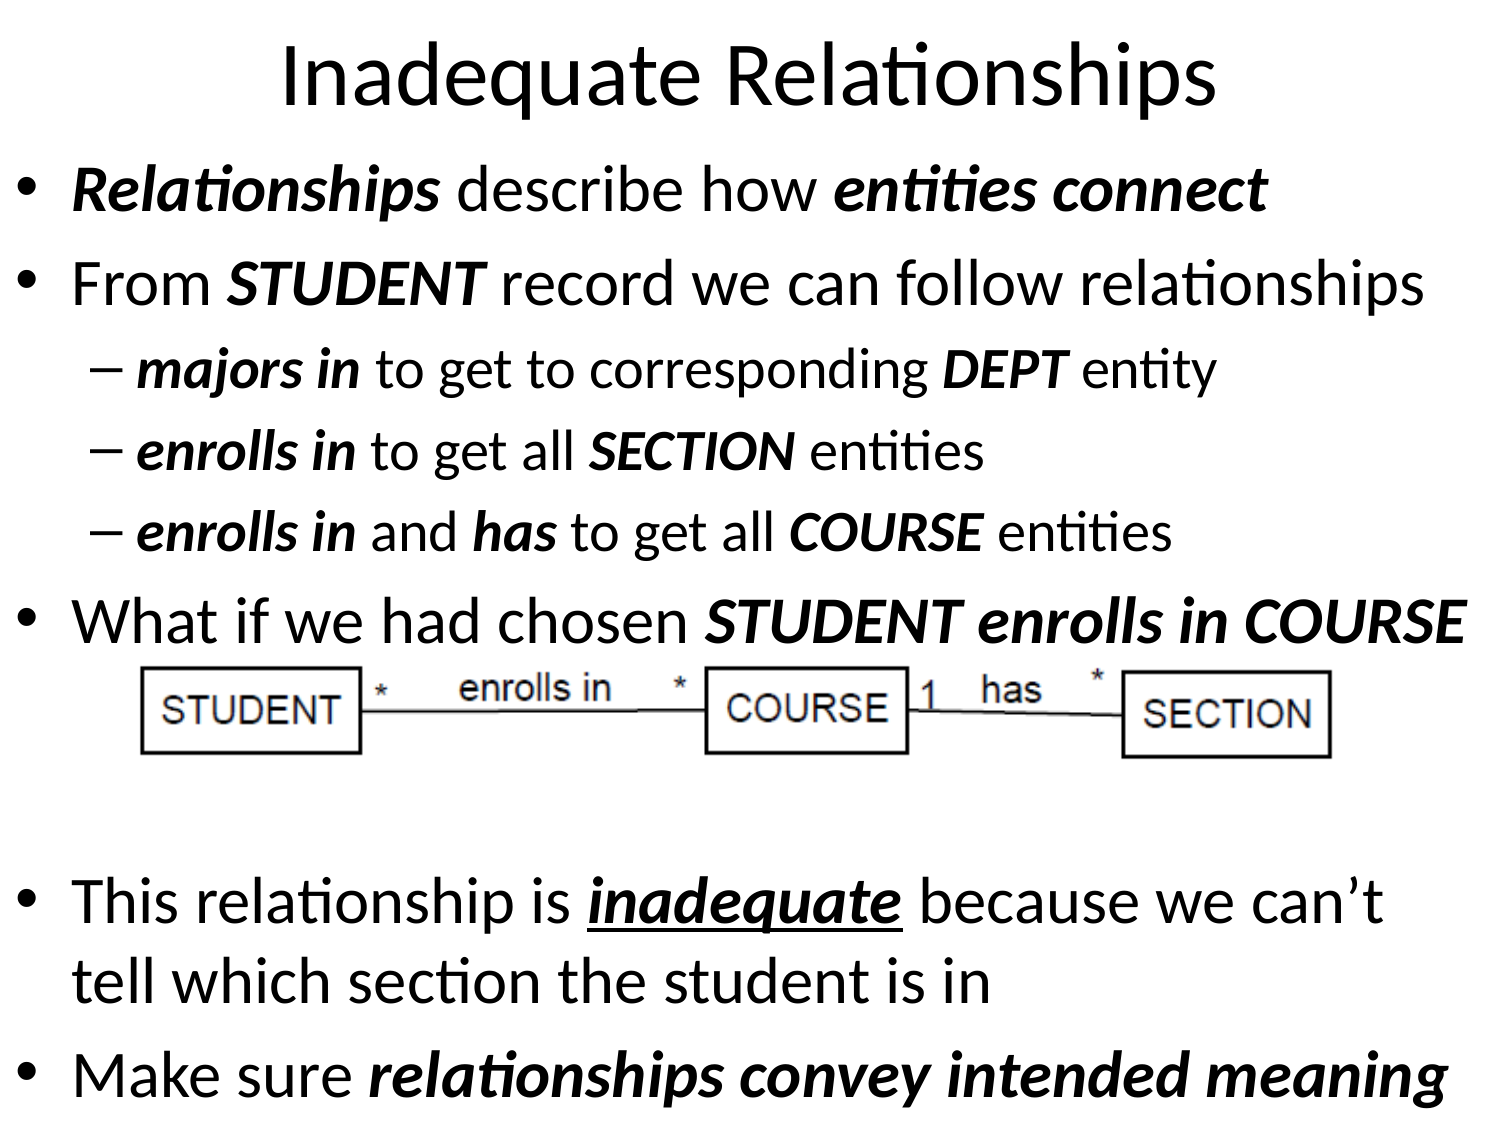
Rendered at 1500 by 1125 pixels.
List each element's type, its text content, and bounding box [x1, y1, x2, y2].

list Relationships describe how entities connect From STUDENT record we can follow relationships majors in to get to corresponding DEPT entity enrolls in to get all SECTION entities enrolls in and has to get all COURSE entities What if we had chosen STUDENT enrolls in COURSE This relationship is inadequate because we can’t tell which section the student is in Make sure relationships convey intended meaning [0, 137, 1500, 1125]
title Inadequate Relationships [0, 0, 1500, 137]
picture [137, 660, 1338, 763]
